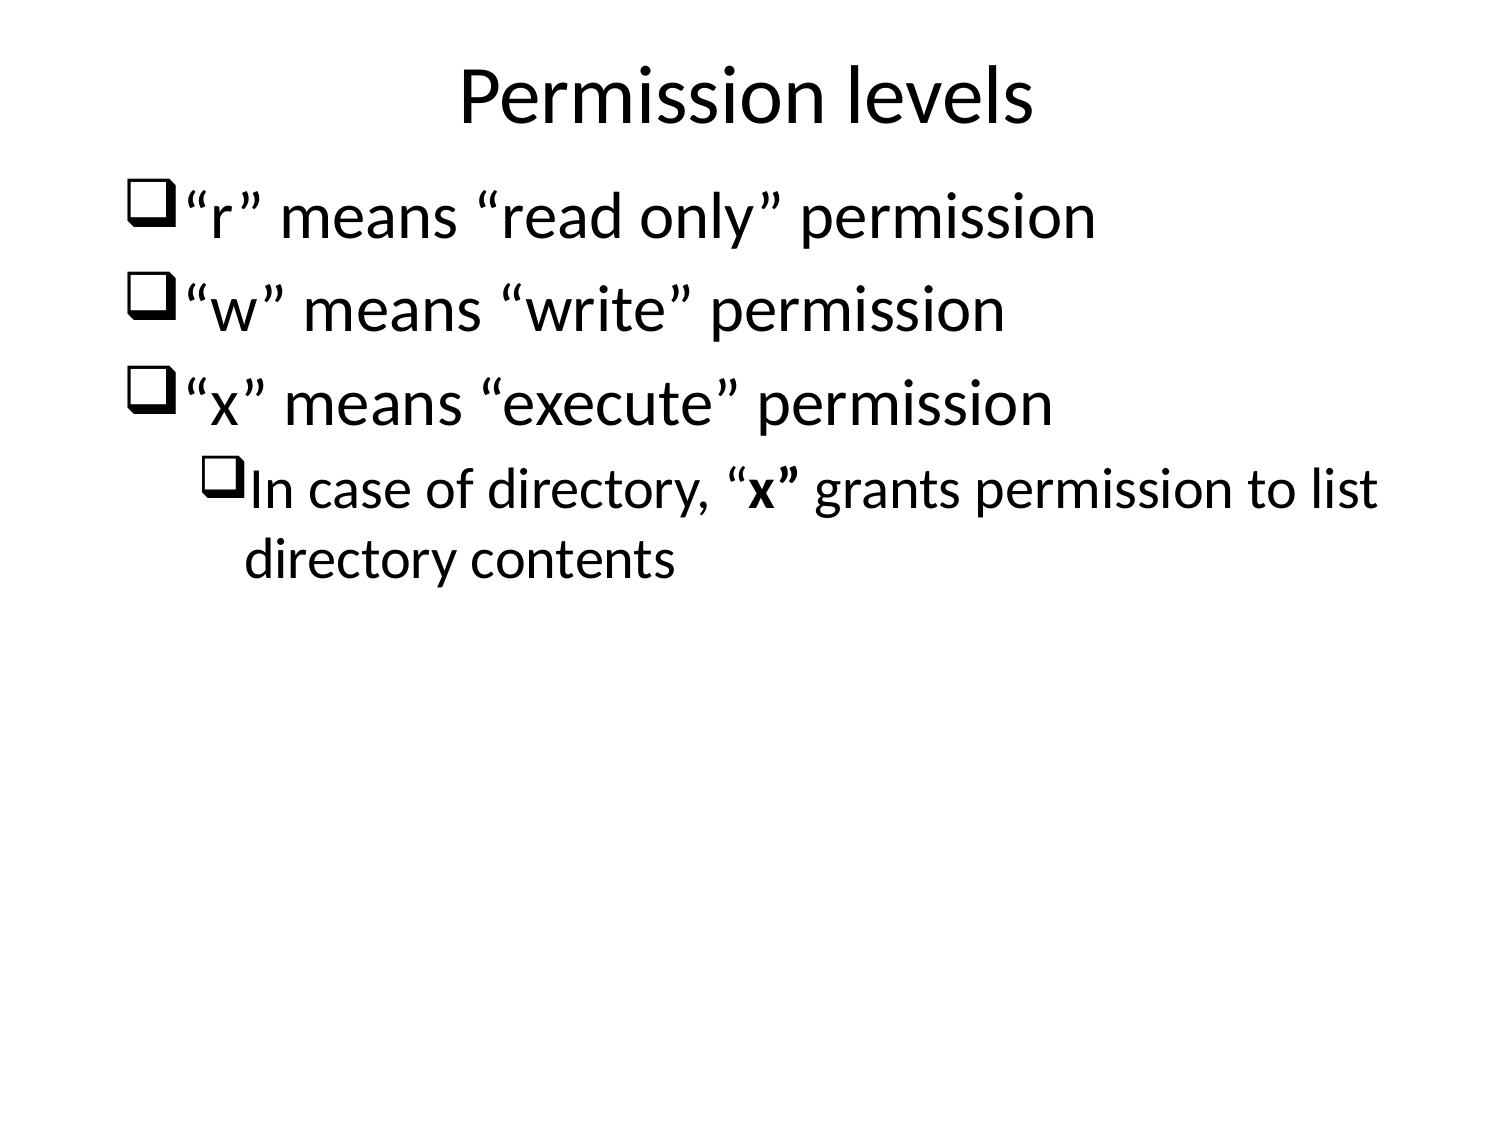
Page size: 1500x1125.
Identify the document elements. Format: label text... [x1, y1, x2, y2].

text_box “r” means “read only” permission “w” means “write” permission “x” means “execute” permission In case of directory, “x” grants permission to list directory contents [107, 164, 1500, 259]
title Permission levels [71, 15, 1422, 165]
